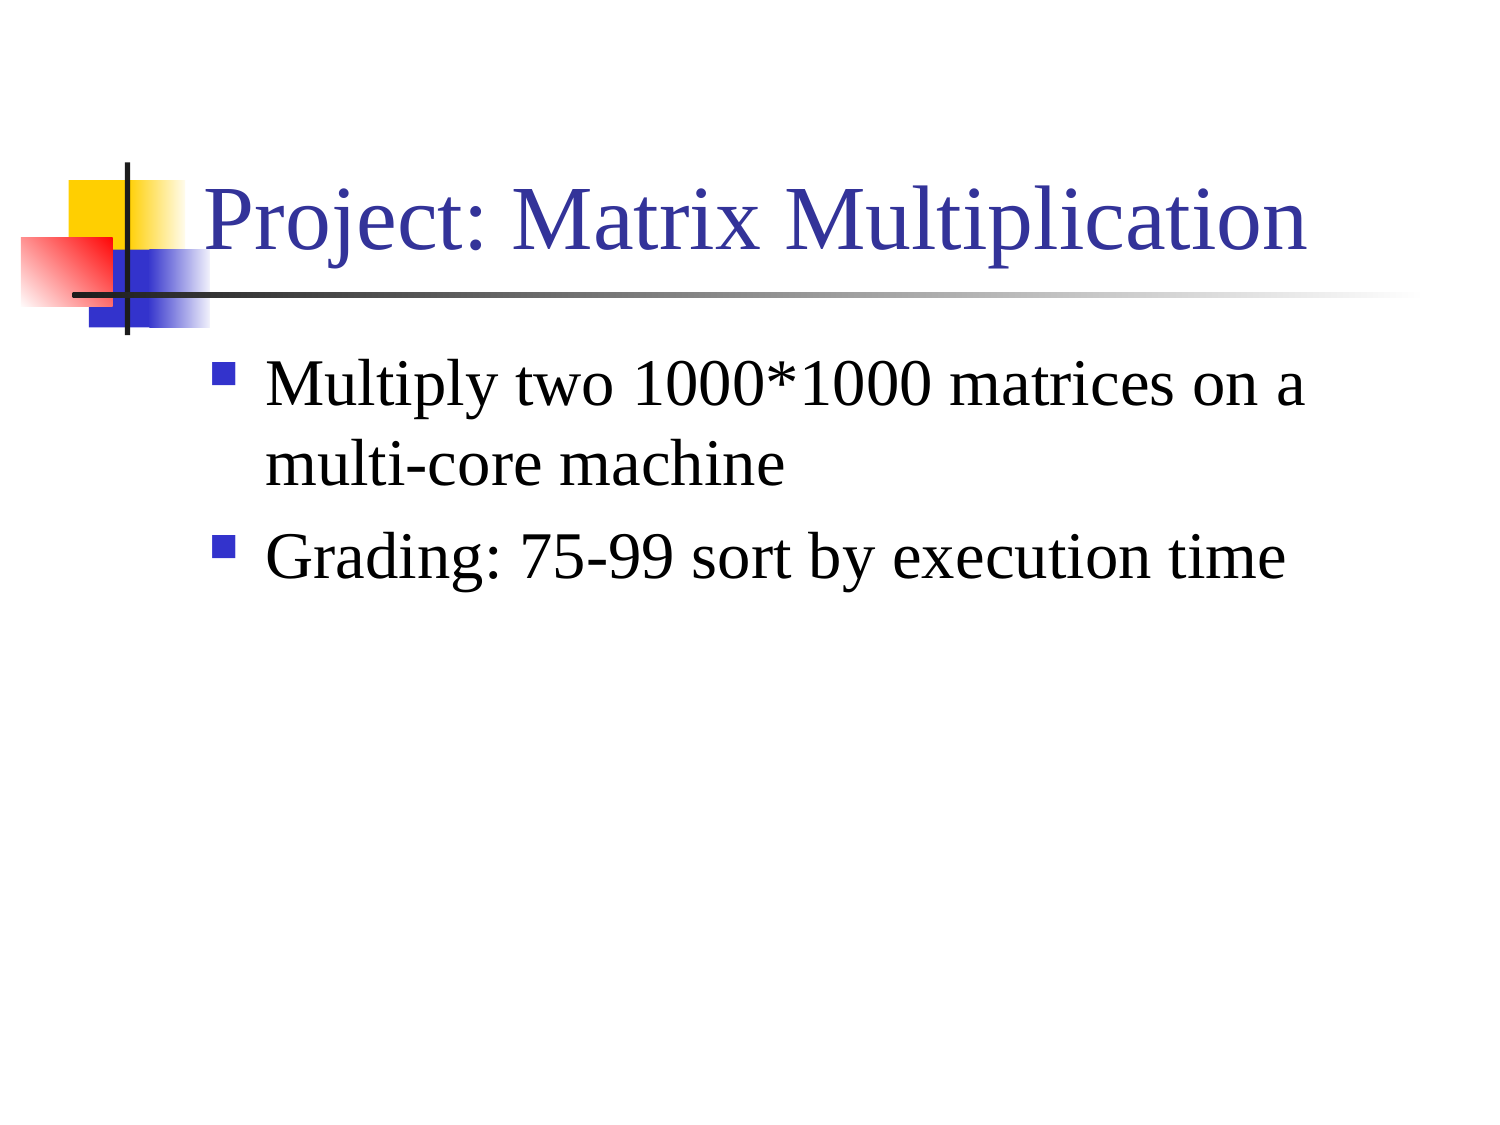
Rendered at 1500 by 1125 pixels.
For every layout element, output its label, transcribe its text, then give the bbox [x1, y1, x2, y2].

title Project: Matrix Multiplication [188, 35, 1468, 275]
list Multiply two 1000*1000 matrices on a multi-core machine Grading: 75-99 sort by execution time [193, 331, 1469, 1006]
